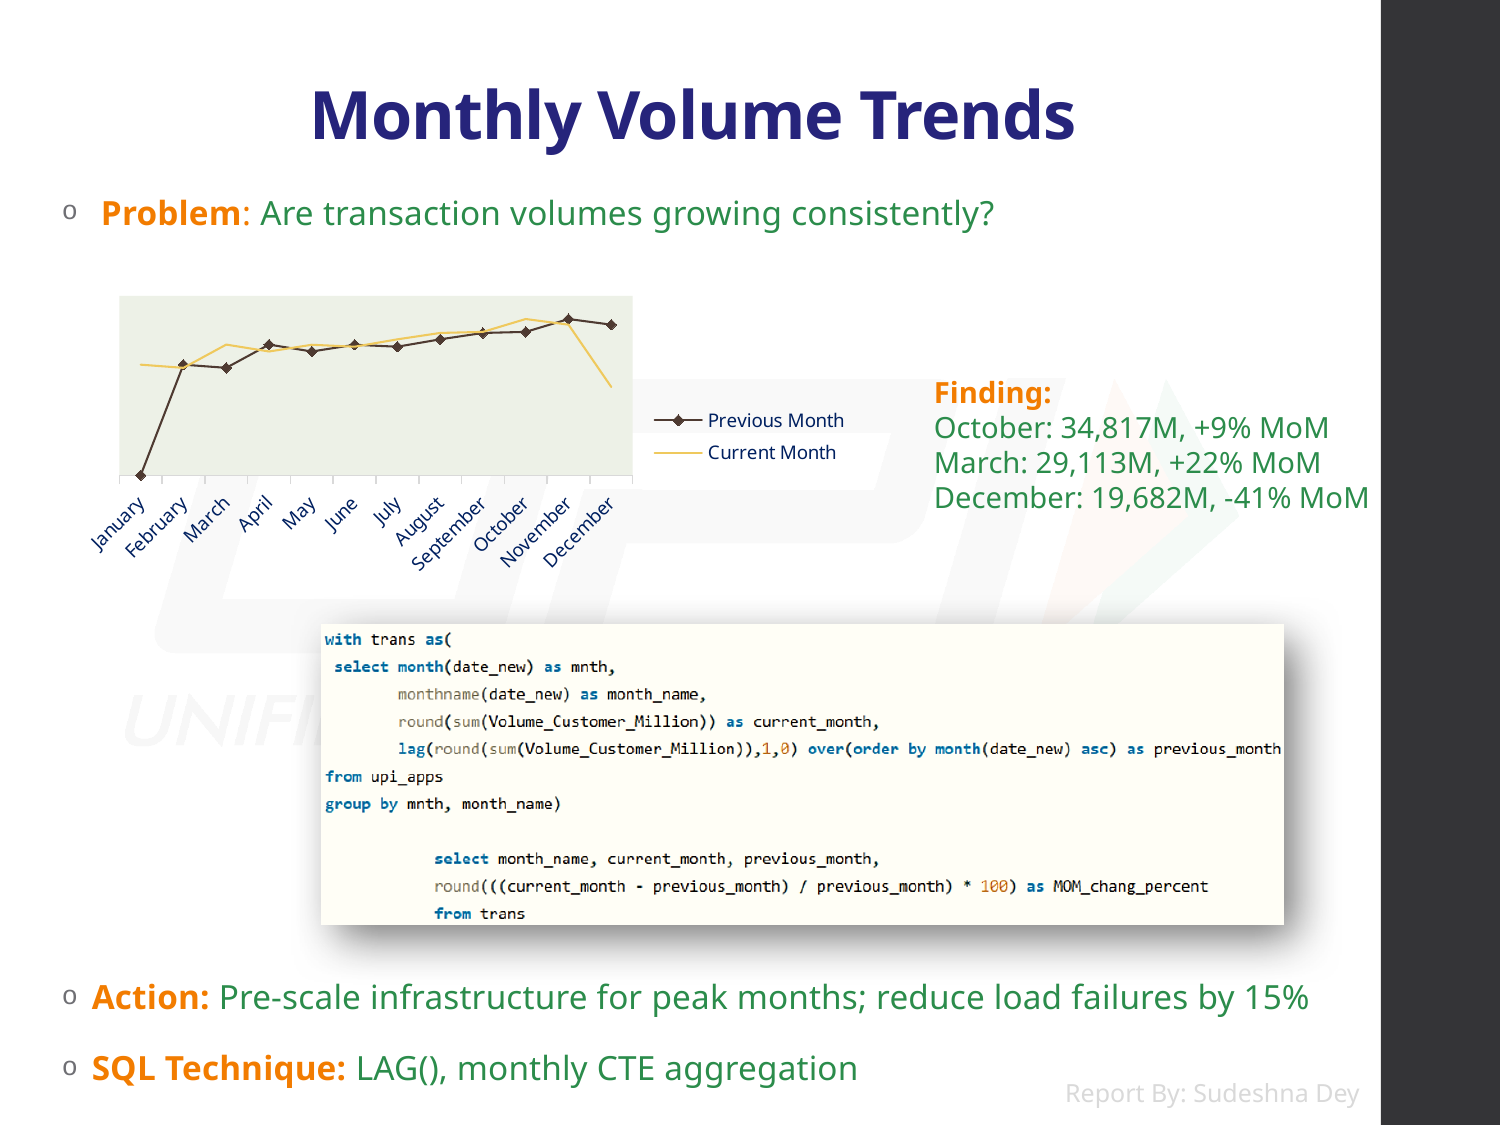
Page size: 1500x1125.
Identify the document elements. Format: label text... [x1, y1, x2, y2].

list Problem: Are transaction volumes growing consistently? Action: Pre-scale infrastructure for peak months; reduce load failures by 15% SQL Technique: LAG(), monthly CTE aggregation [46, 187, 1329, 1078]
chart [68, 289, 863, 584]
text_box Finding: October: 34,817M, +9% MoM March: 29,113M, +22% MoM December: 19,682M, -41% MoM [919, 367, 1500, 522]
picture [125, 378, 1284, 925]
title Monthly Volume Trends [18, 60, 1368, 162]
text_box Report By: Sudeshna Dey [1050, 1070, 1500, 1115]
